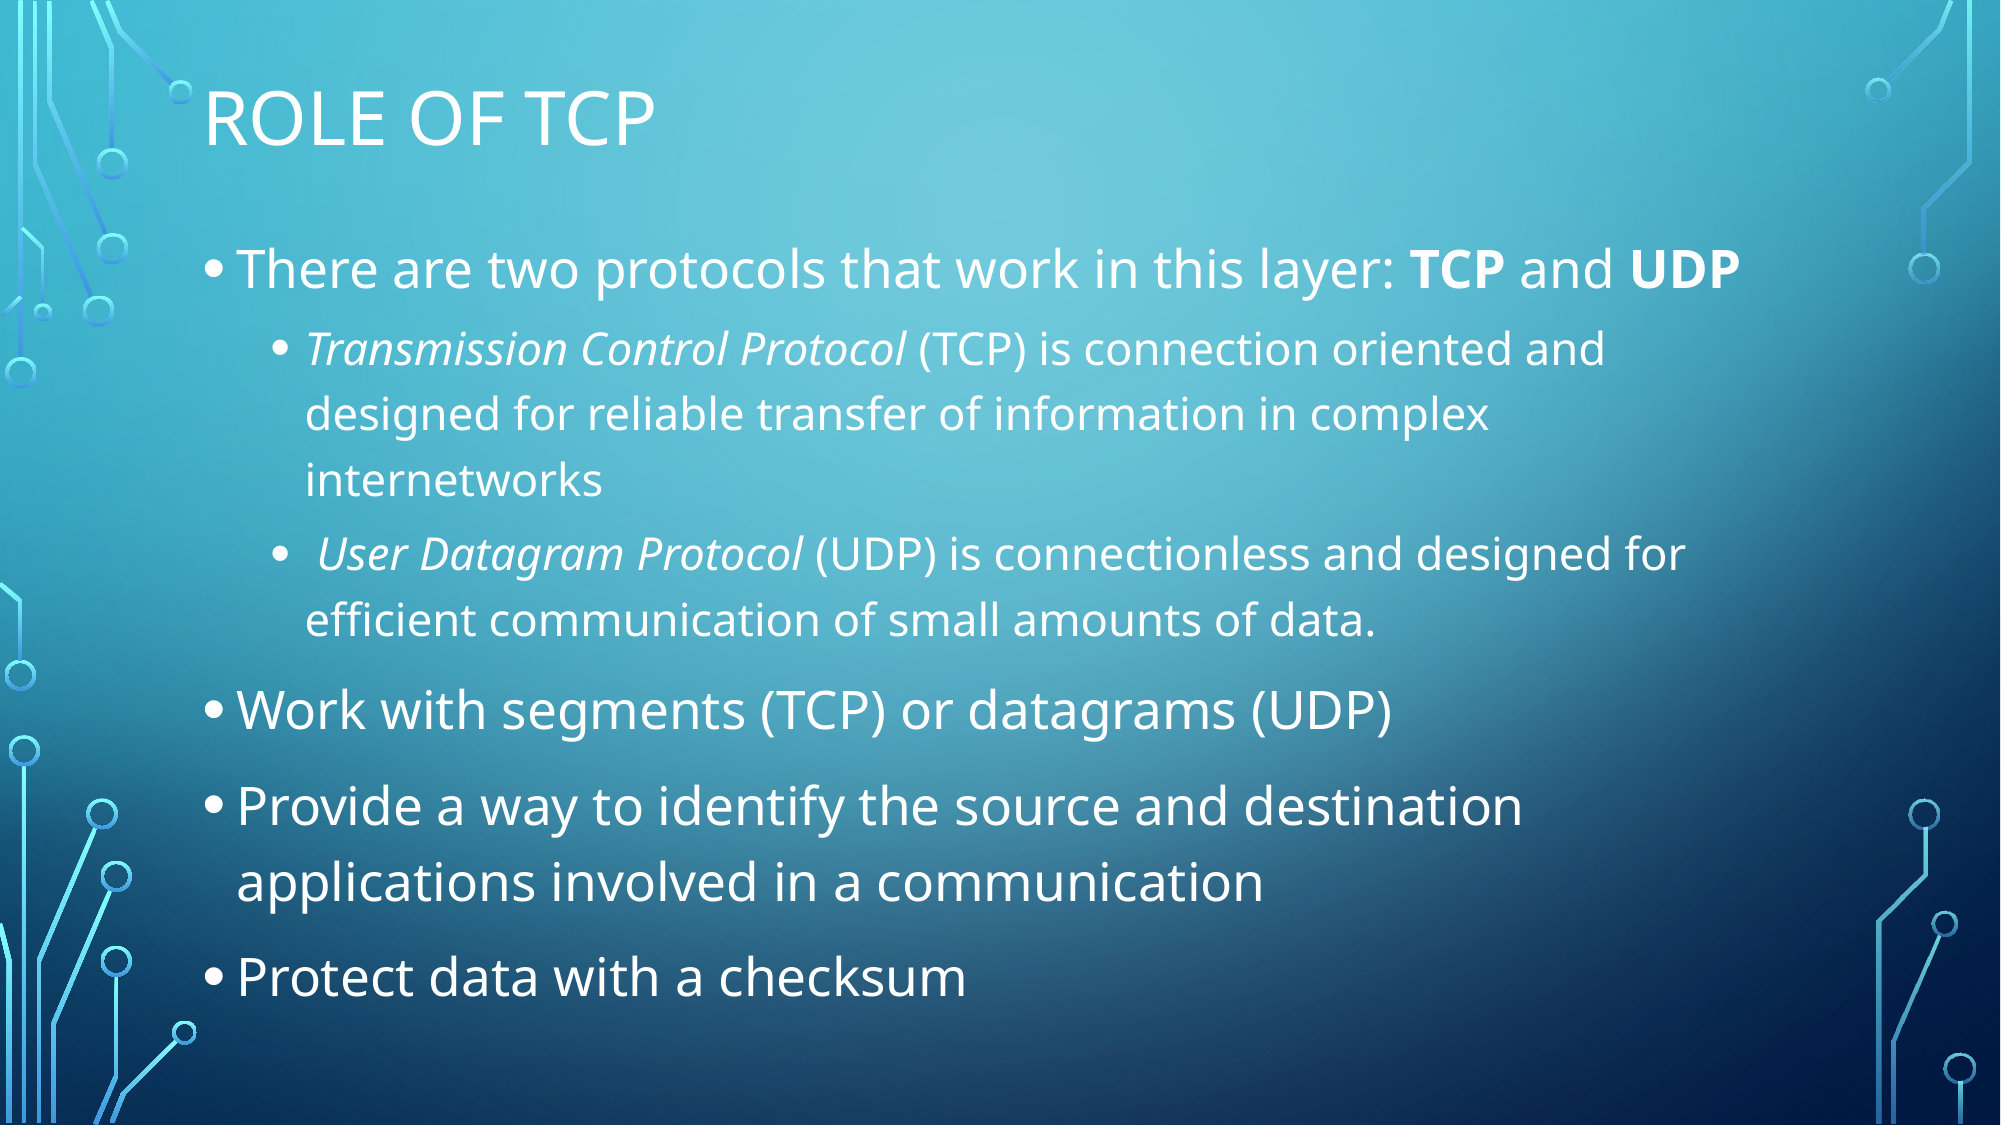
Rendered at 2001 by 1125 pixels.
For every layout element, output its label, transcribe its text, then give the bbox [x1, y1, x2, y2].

title Role of TCP [187, 0, 1813, 215]
list There are two protocols that work in this layer: TCP and UDP Transmission Control Protocol (TCP) is connection oriented and designed for reliable transfer of information in complex internetworks User Datagram Protocol (UDP) is connectionless and designed for efficient communication of small amounts of data. Work with segments (TCP) or datagrams (UDP) Provide a way to identify the source and destination applications involved in a communication Protect data with a checksum [187, 215, 1813, 1019]
